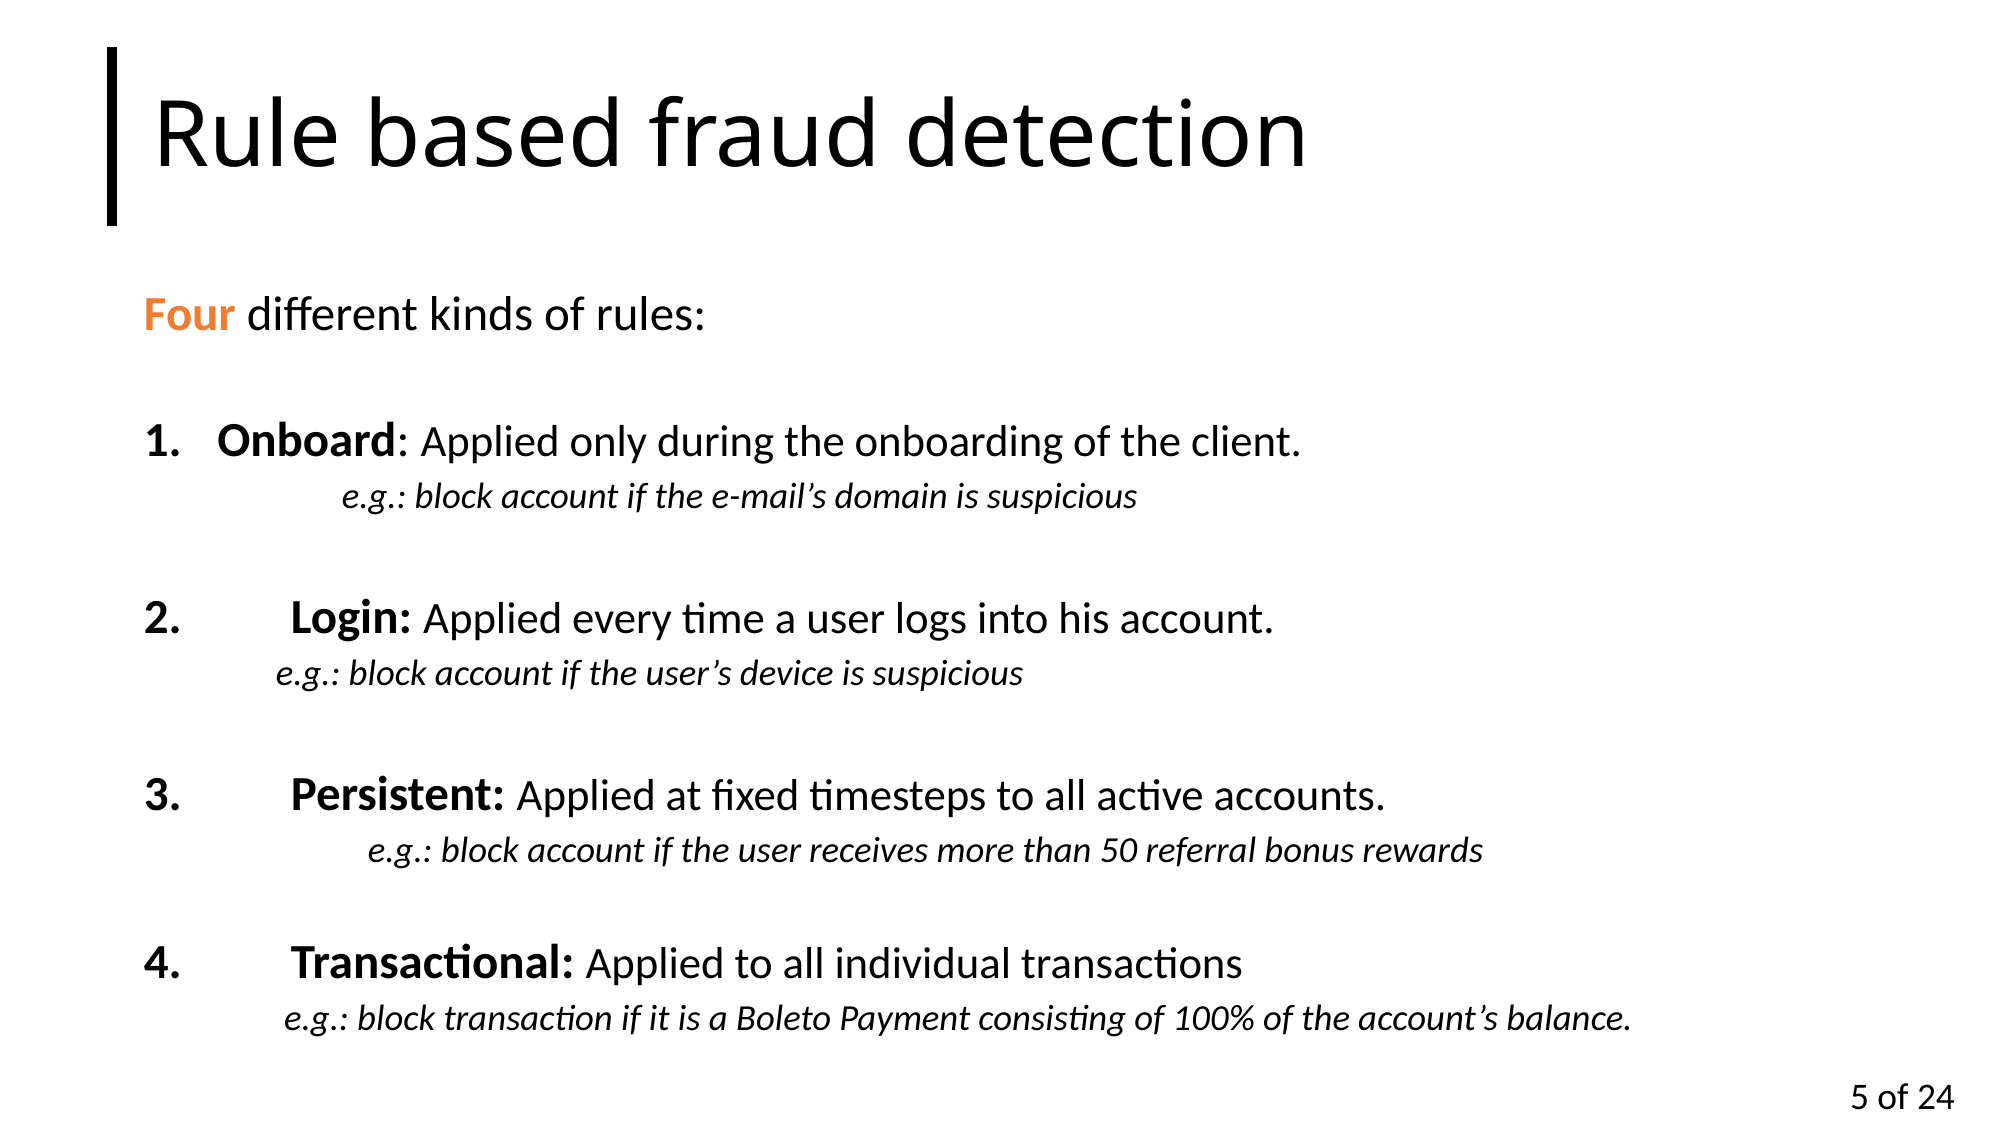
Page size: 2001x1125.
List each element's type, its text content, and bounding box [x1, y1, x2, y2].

list Four different kinds of rules: Onboard: Applied only during the onboarding of the client. e.g.: block account if the e-mail’s domain is suspicious 2. Login: Applied every time a user logs into his account. e.g.: block account if the user’s device is suspicious 3. Persistent: Applied at fixed timesteps to all active accounts. e.g.: block account if the user receives more than 50 referral bonus rewards 4. Transactional: Applied to all individual transactions e.g.: block transaction if it is a Boleto Payment consisting of 100% of the account’s balance. [55, 280, 1945, 1079]
title Rule based fraud detection [137, 27, 1863, 246]
